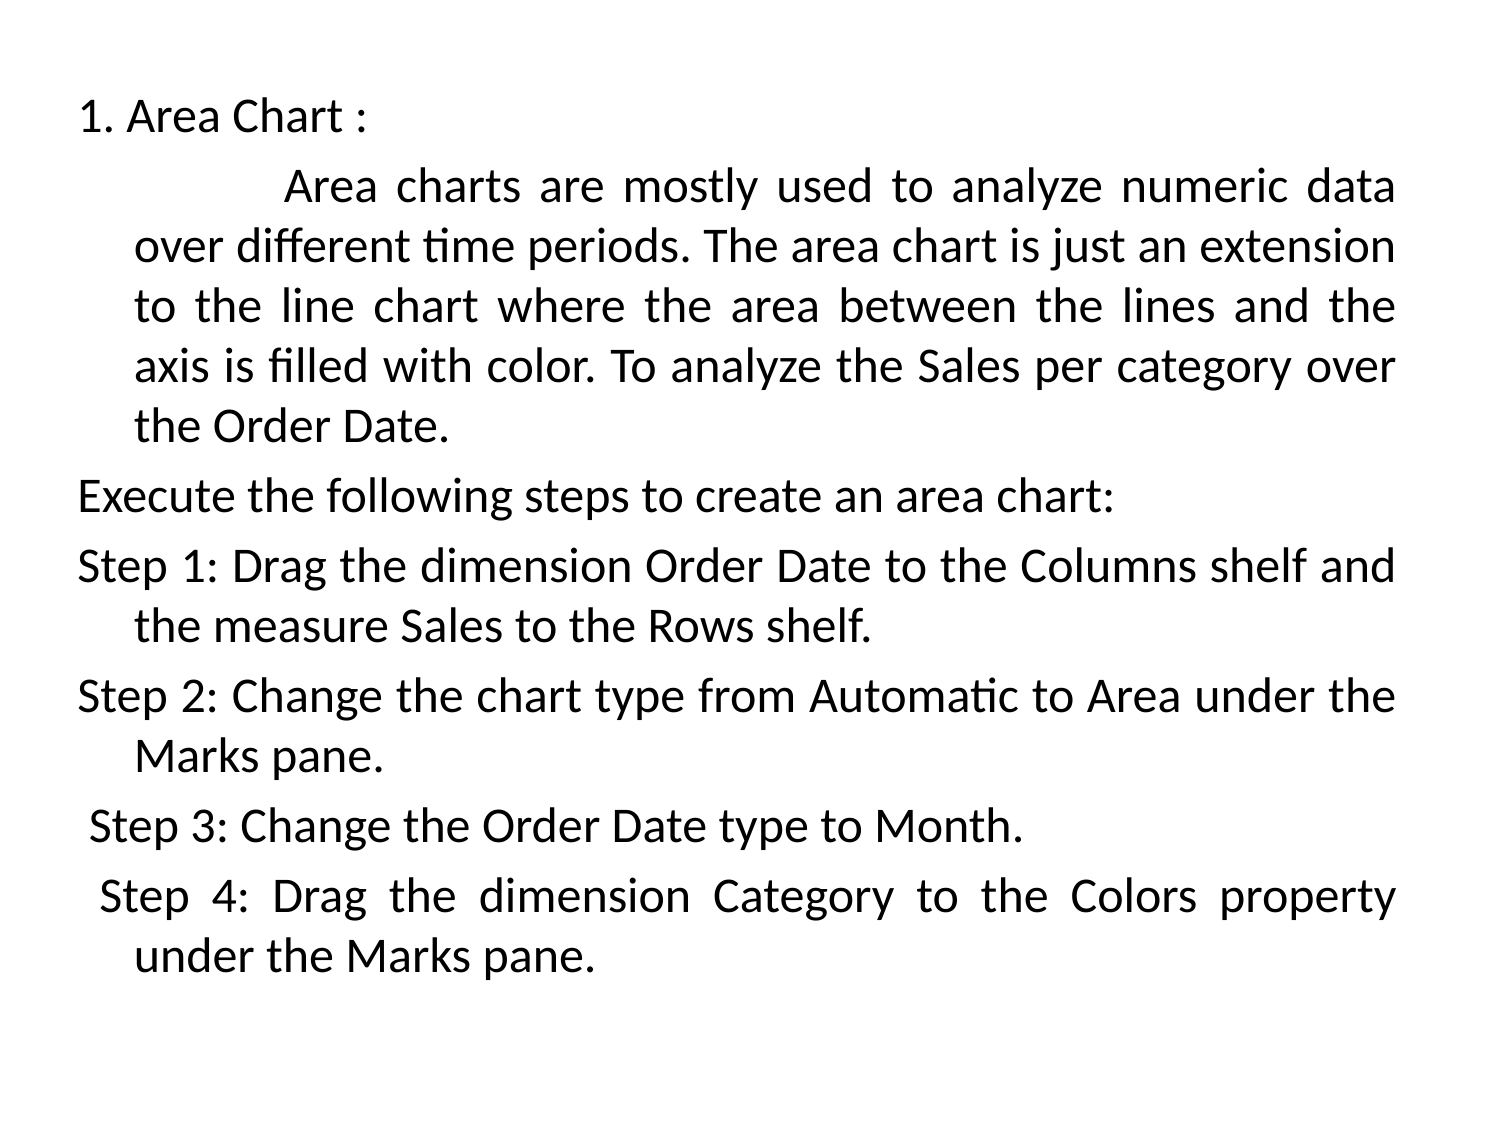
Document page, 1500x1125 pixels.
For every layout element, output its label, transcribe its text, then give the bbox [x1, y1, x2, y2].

list 1. Area Chart : Area charts are mostly used to analyze numeric data over different time periods. The area chart is just an extension to the line chart where the area between the lines and the axis is filled with color. To analyze the Sales per category over the Order Date. Execute the following steps to create an area chart: Step 1: Drag the dimension Order Date to the Columns shelf and the measure Sales to the Rows shelf. Step 2: Change the chart type from Automatic to Area under the Marks pane. Step 3: Change the Order Date type to Month. Step 4: Drag the dimension Category to the Colors property under the Marks pane. [62, 75, 1413, 818]
